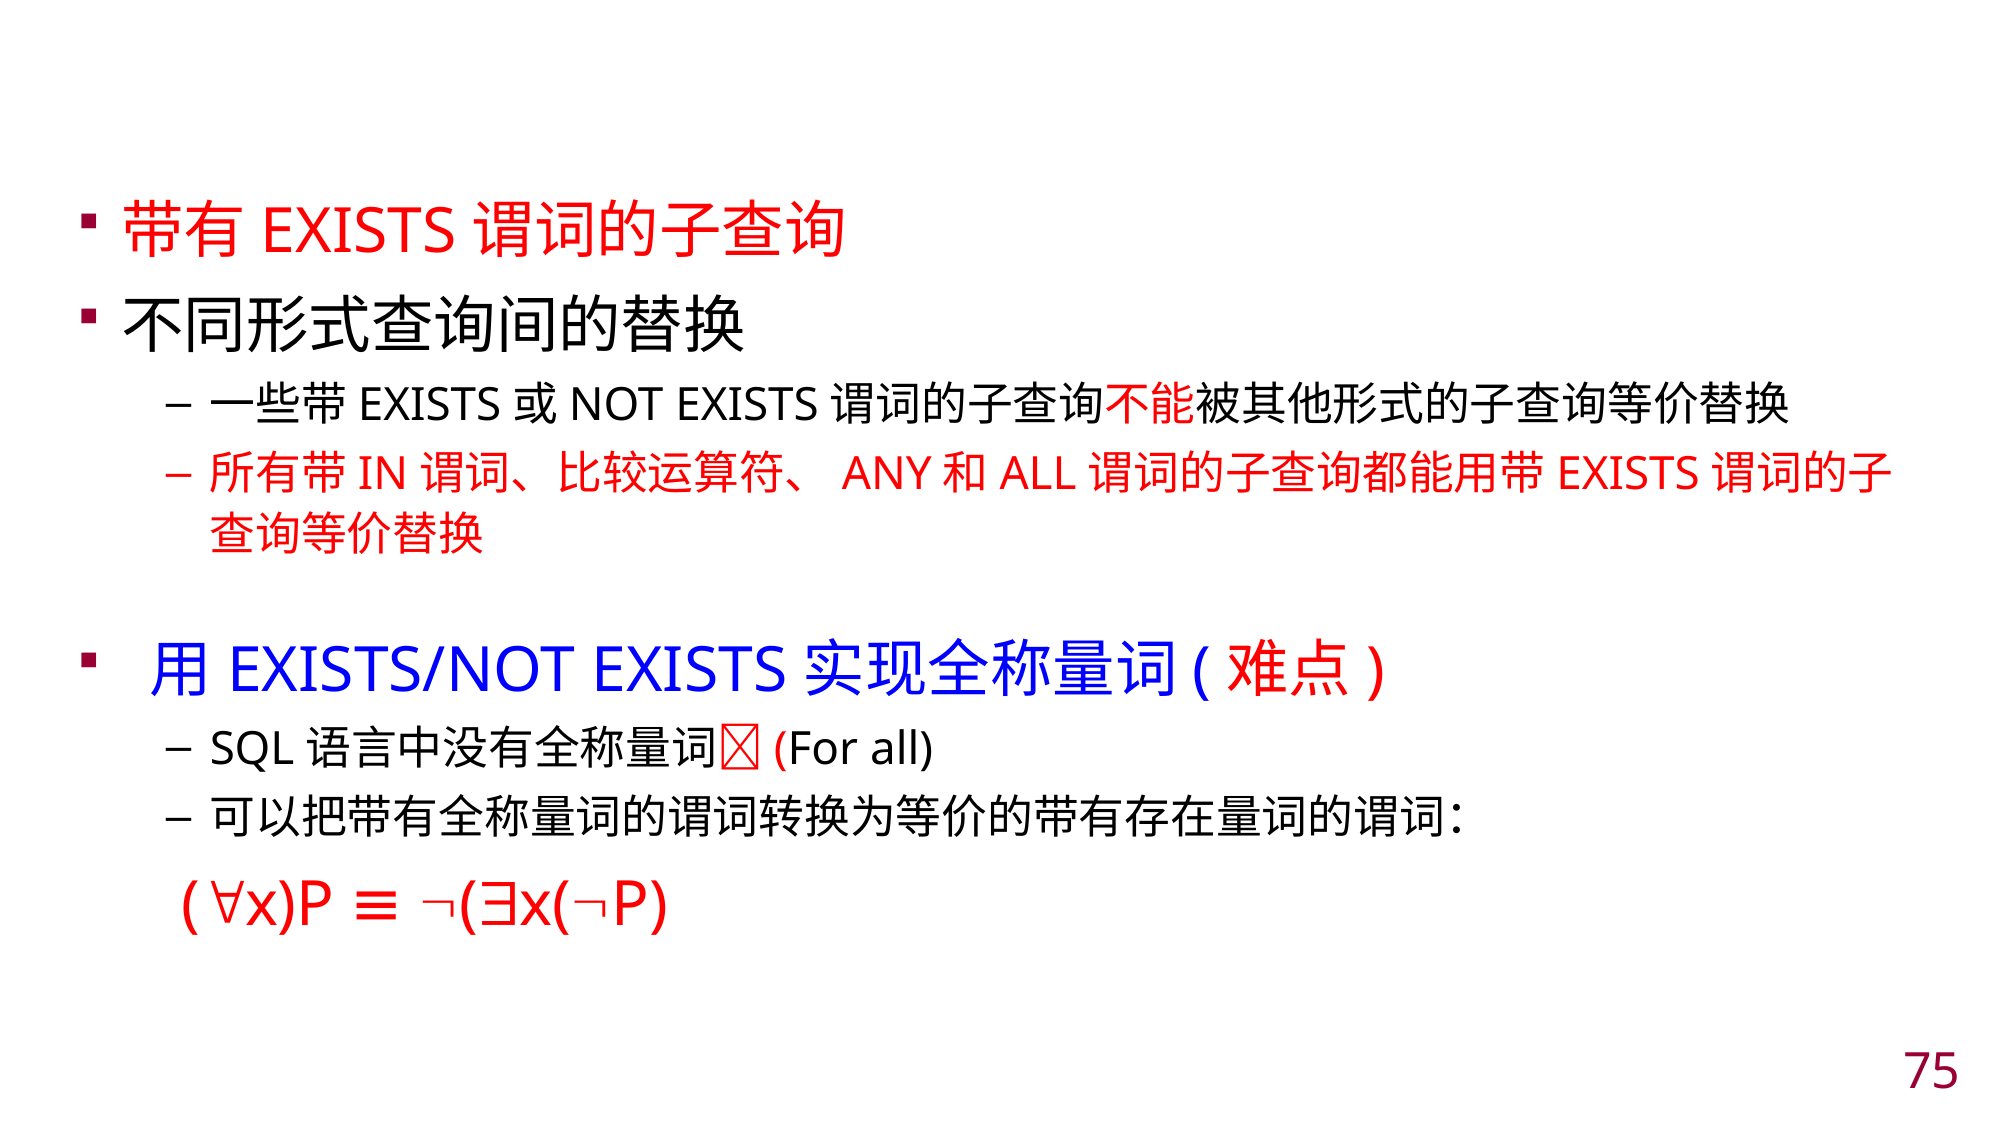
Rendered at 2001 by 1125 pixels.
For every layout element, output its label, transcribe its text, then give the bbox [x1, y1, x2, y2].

slide_number 74 [1550, 1048, 1975, 1096]
list 带有EXISTS谓词的子查询 不同形式查询间的替换 一些带EXISTS或NOT EXISTS谓词的子查询不能被其他形式的子查询等价替换 所有带IN谓词、比较运算符、ANY和ALL谓词的子查询都能用带EXISTS谓词的子查询等价替换 用EXISTS/NOT EXISTS实现全称量词(难点) SQL语言中没有全称量词(For all) 可以把带有全称量词的谓词转换为等价的带有存在量词的谓词： (x)P ≡ (x(P) [62, 174, 1925, 1073]
